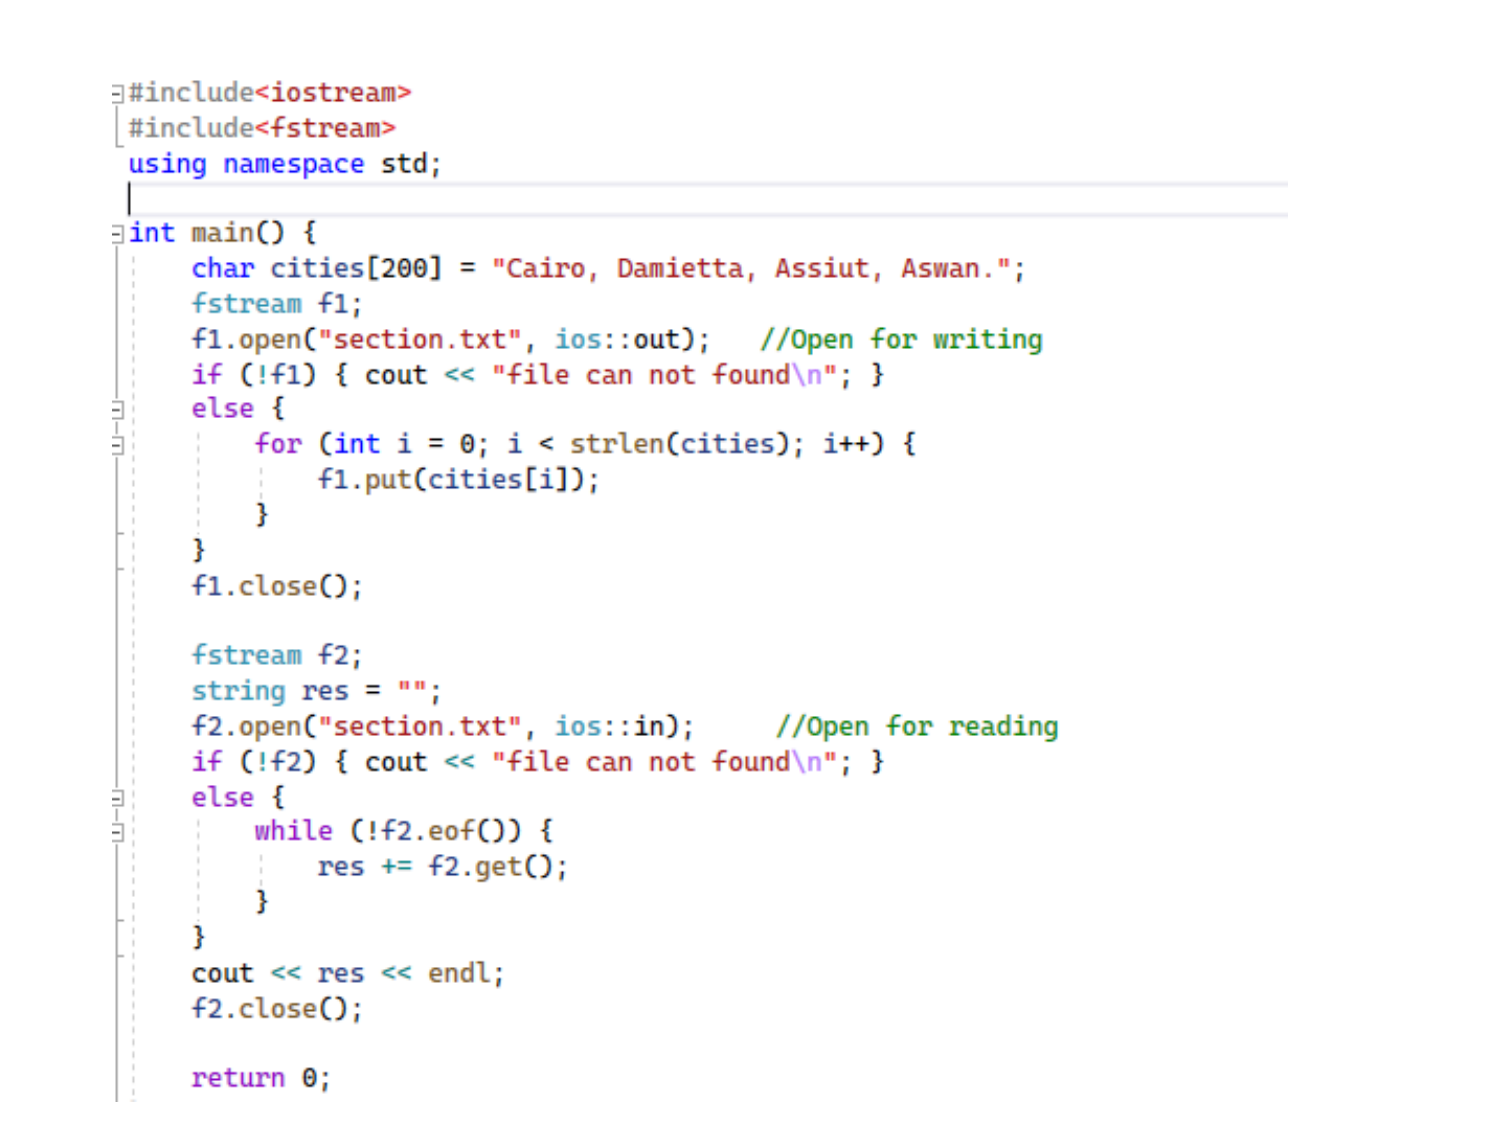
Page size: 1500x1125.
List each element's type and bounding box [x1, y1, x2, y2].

list [112, 76, 1288, 1102]
